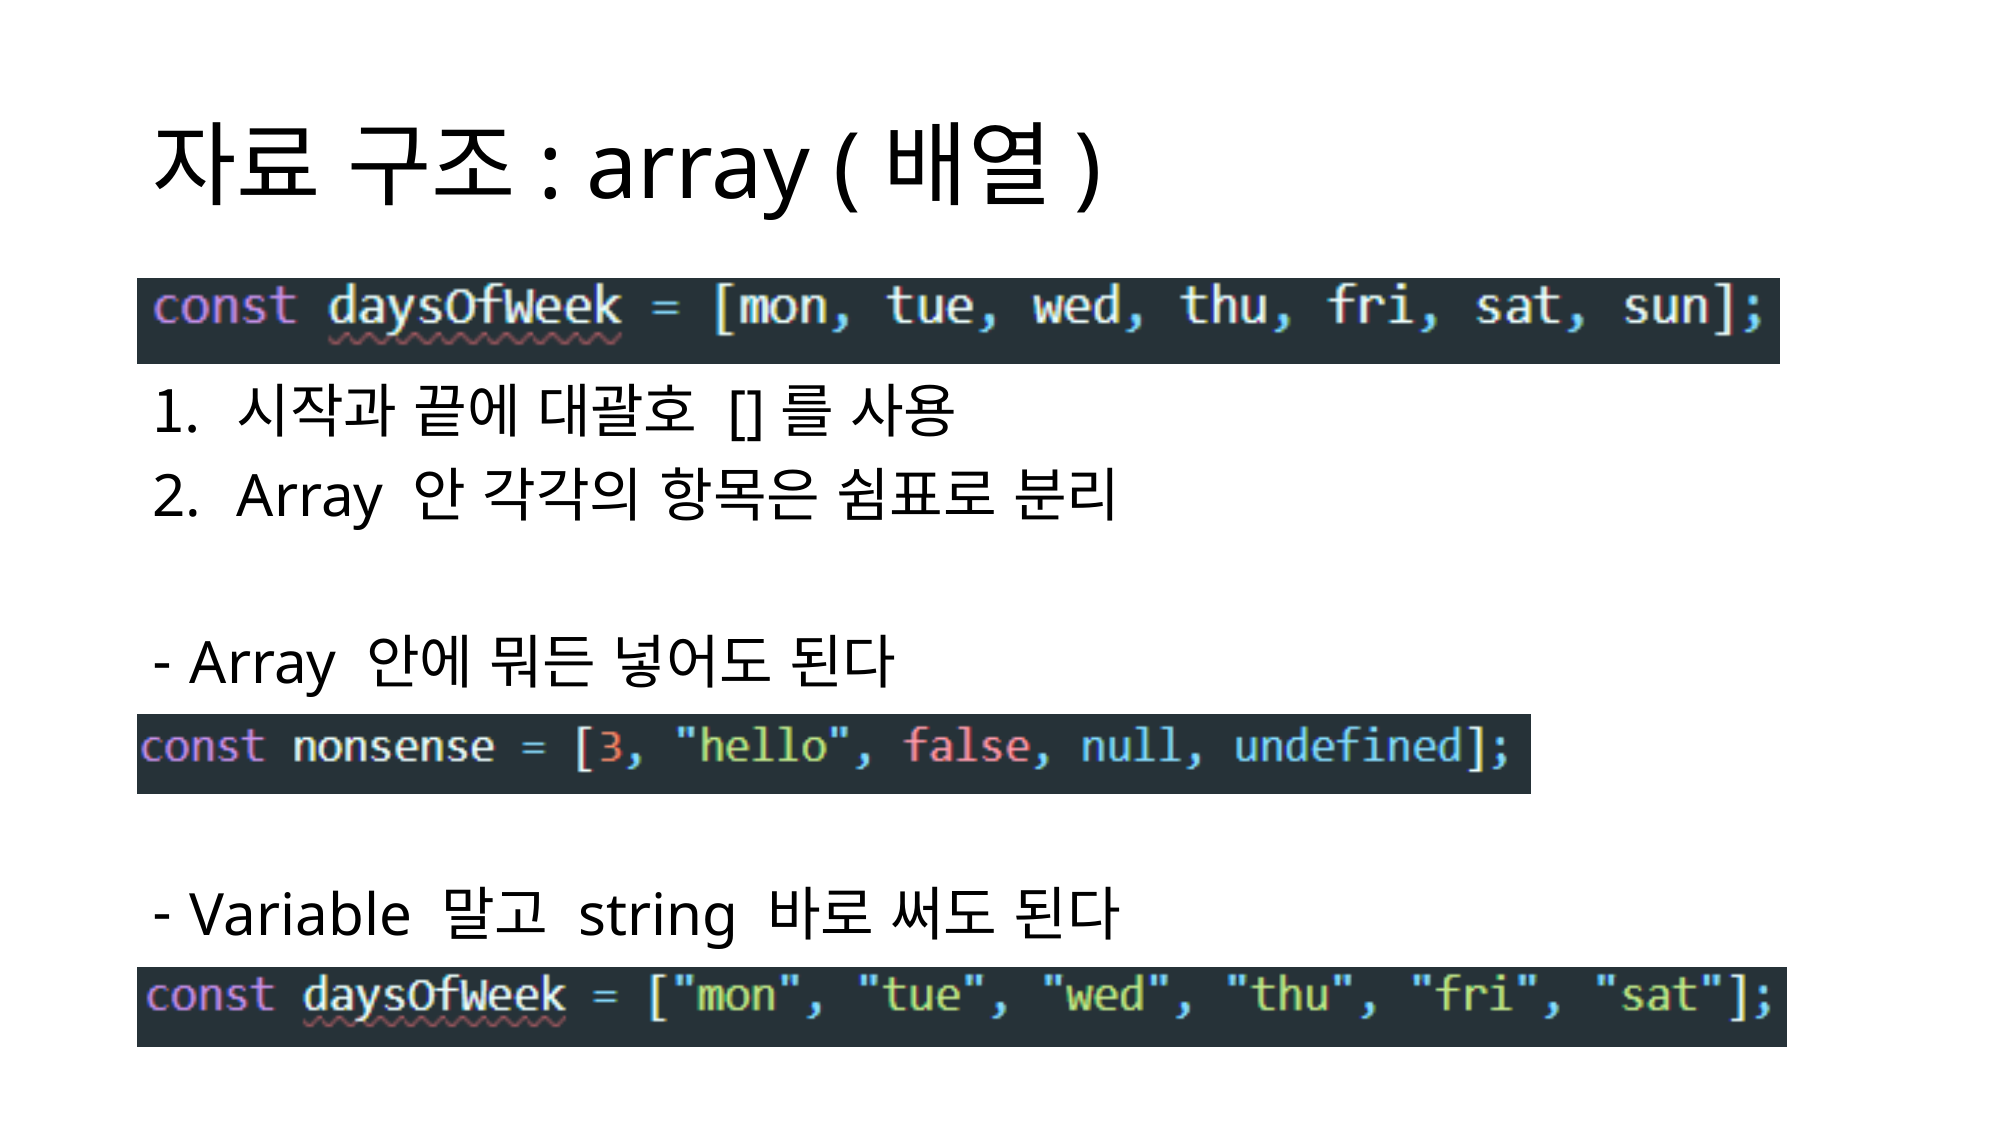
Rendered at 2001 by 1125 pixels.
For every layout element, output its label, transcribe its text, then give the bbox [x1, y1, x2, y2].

picture [137, 967, 1787, 1047]
title 자료 구조: array (배열) [137, 59, 1863, 278]
list 시작과 끝에 대괄호 []를 사용 Array 안 각각의 항목은 쉼표로 분리 Array 안에 뭐든 넣어도 된다 Variable 말고 string 바로 써도 된다 [137, 374, 1863, 1089]
picture [137, 278, 1780, 364]
picture [137, 714, 1531, 794]
